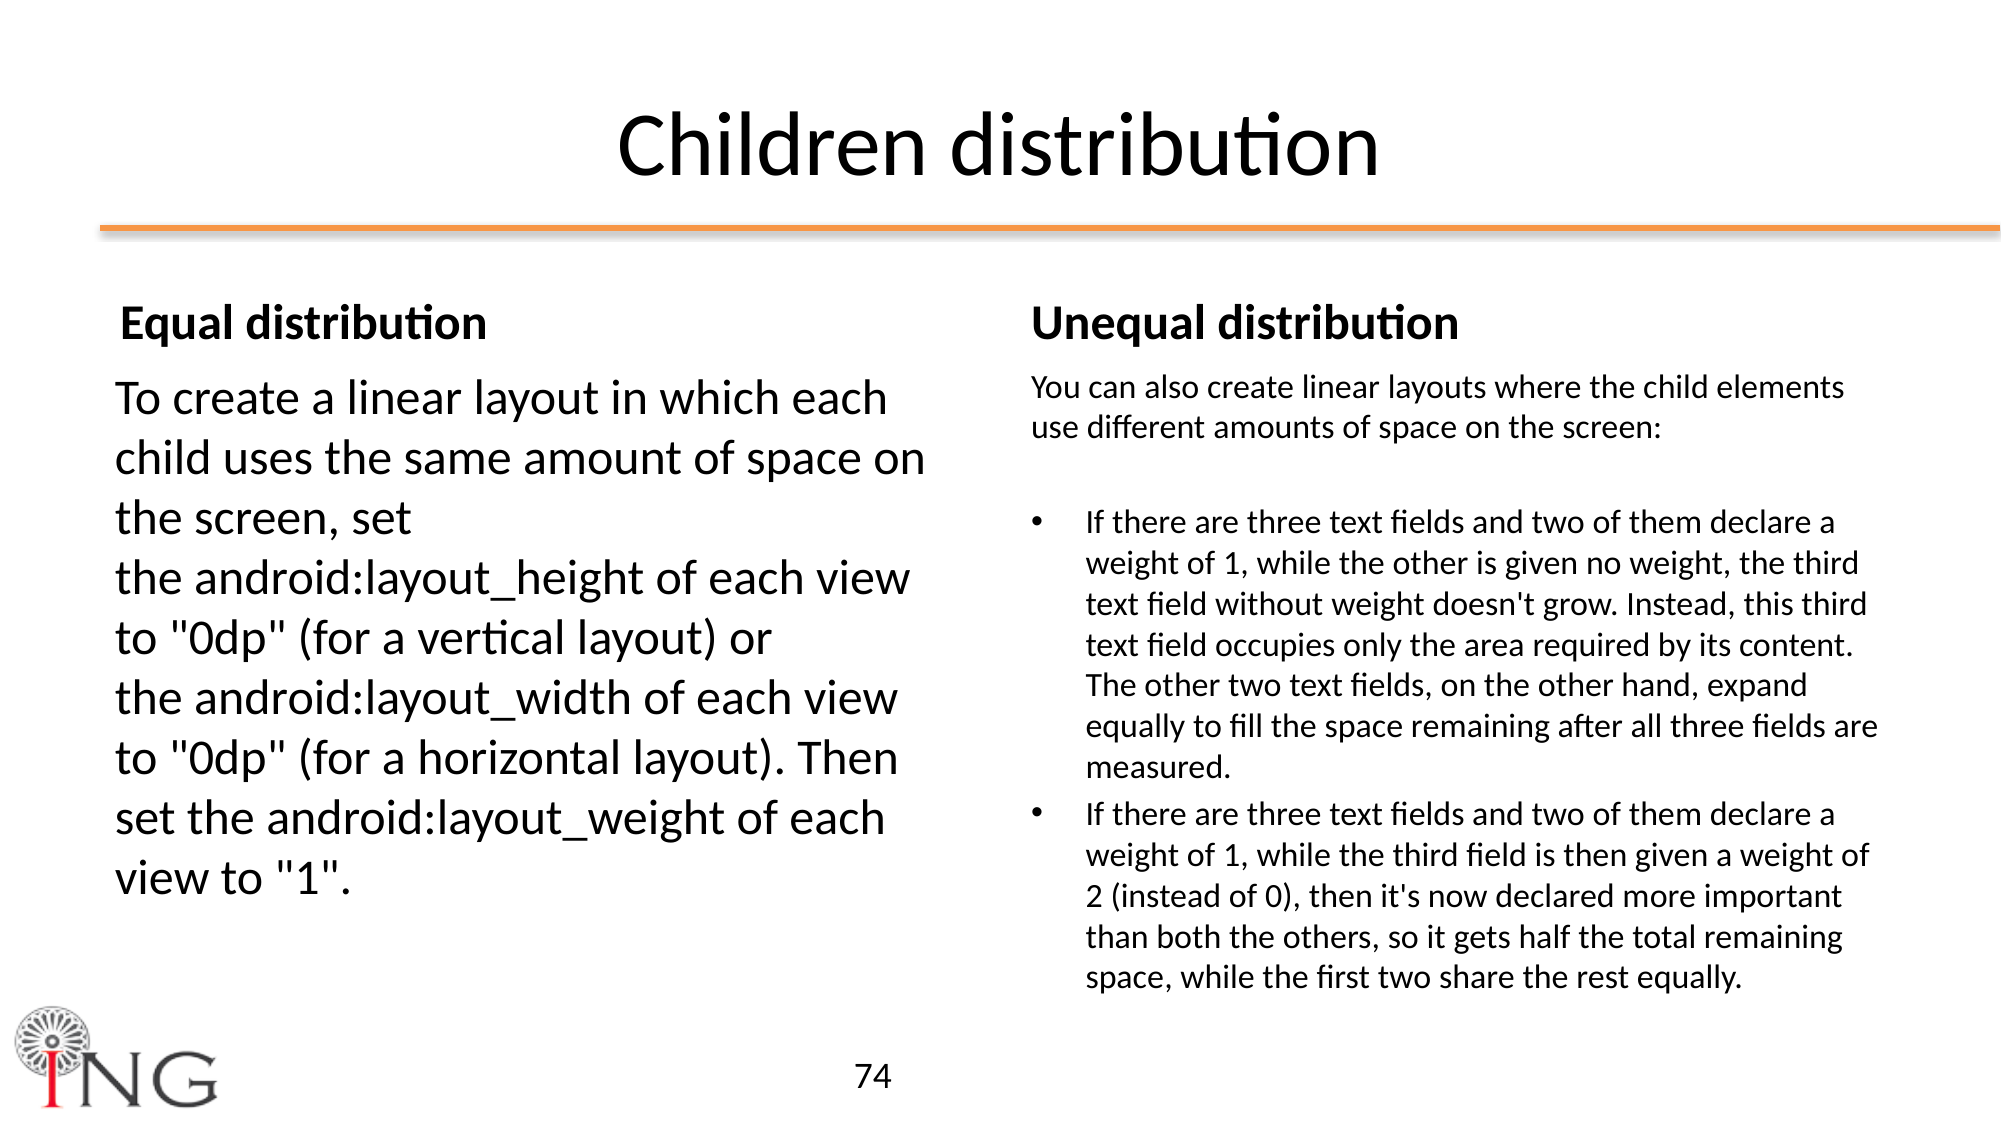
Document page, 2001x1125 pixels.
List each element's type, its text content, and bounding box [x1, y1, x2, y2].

list To create a linear layout in which each child uses the same amount of space on the screen, set the android:layout_height of each view to "0dp" (for a vertical layout) or the android:layout_width of each view to "0dp" (for a horizontal layout). Then set the android:layout_weight of each view to "1". [99, 356, 984, 1005]
list Equal distribution [105, 251, 989, 357]
slide_number 74 [839, 1043, 1900, 1104]
list Unequal distribution [1015, 251, 1900, 356]
list You can also create linear layouts where the child elements use different amounts of space on the screen: If there are three text fields and two of them declare a weight of 1, while the other is given no weight, the third text field without weight doesn't grow. Instead, this third text field occupies only the area required by its content. The other two text fields, on the other hand, expand equally to fill the space remaining after all three fields are measured. If there are three text fields and two of them declare a weight of 1, while the third field is then given a weight of 2 (instead of 0), then it's now declared more important than both the others, so it gets half the total remaining space, while the first two share the rest equally. [1015, 356, 1900, 1005]
picture [0, 987, 244, 1125]
title Children distribution [99, 45, 1900, 233]
